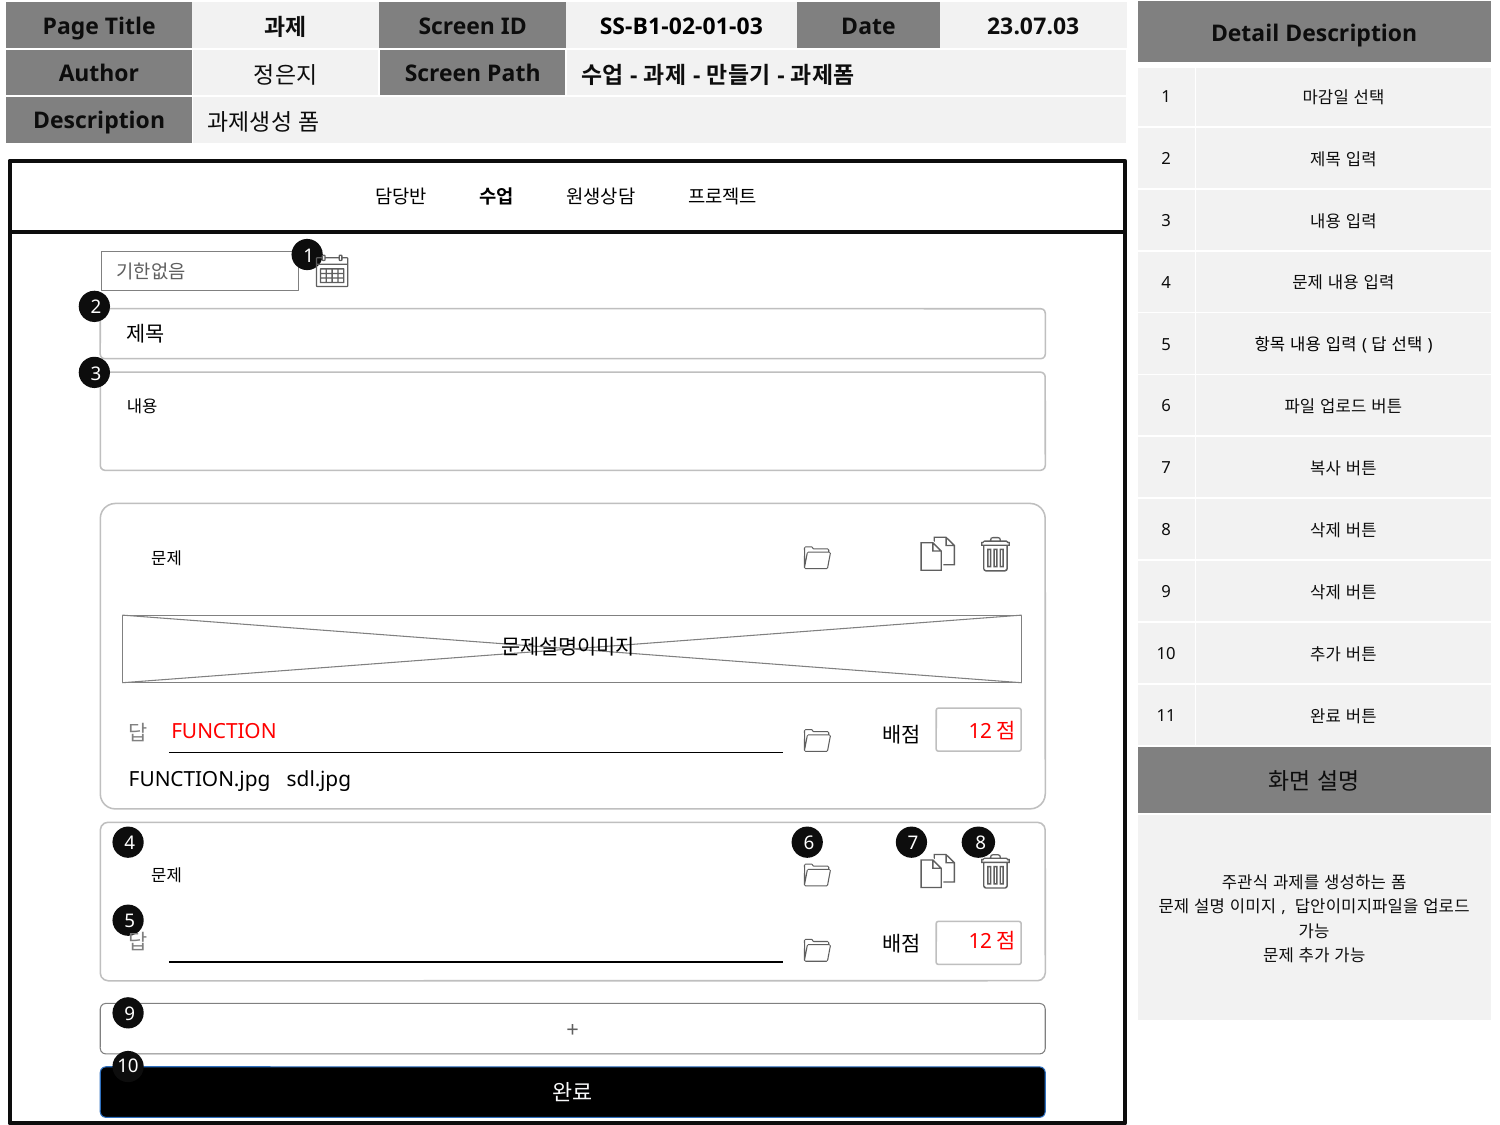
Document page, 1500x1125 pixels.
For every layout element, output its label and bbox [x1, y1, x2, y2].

table_cell [380, 50, 565, 95]
table_cell [1138, 685, 1195, 745]
table_cell [1196, 190, 1491, 250]
table_cell [1138, 437, 1195, 497]
table_cell [1196, 128, 1491, 188]
table_cell [193, 97, 1126, 143]
table_cell [1138, 313, 1195, 374]
table_cell [1138, 815, 1491, 1020]
table_cell [1196, 375, 1491, 435]
table_header [6, 2, 1127, 48]
table_cell [567, 50, 1126, 95]
table_cell [1196, 499, 1491, 559]
table_cell [1138, 190, 1195, 250]
table_cell [1196, 313, 1491, 374]
table_cell [1196, 685, 1491, 745]
table_cell [1138, 375, 1195, 435]
table_cell [1138, 252, 1195, 312]
table_cell [1138, 499, 1195, 559]
table_cell [1196, 561, 1491, 621]
table_cell [1196, 623, 1491, 683]
table_cell [1196, 437, 1491, 497]
table_cell [1138, 68, 1195, 126]
table_cell [6, 50, 192, 95]
table_cell [6, 97, 192, 143]
table_cell [1138, 747, 1491, 813]
text_box [8, 159, 1127, 1125]
table_cell [1196, 252, 1491, 312]
table_cell [1138, 561, 1195, 621]
table_cell [1138, 128, 1195, 188]
table_cell [193, 50, 378, 95]
table_header [1138, 1, 1491, 62]
table_cell [1196, 68, 1491, 126]
table_cell [1138, 623, 1195, 683]
